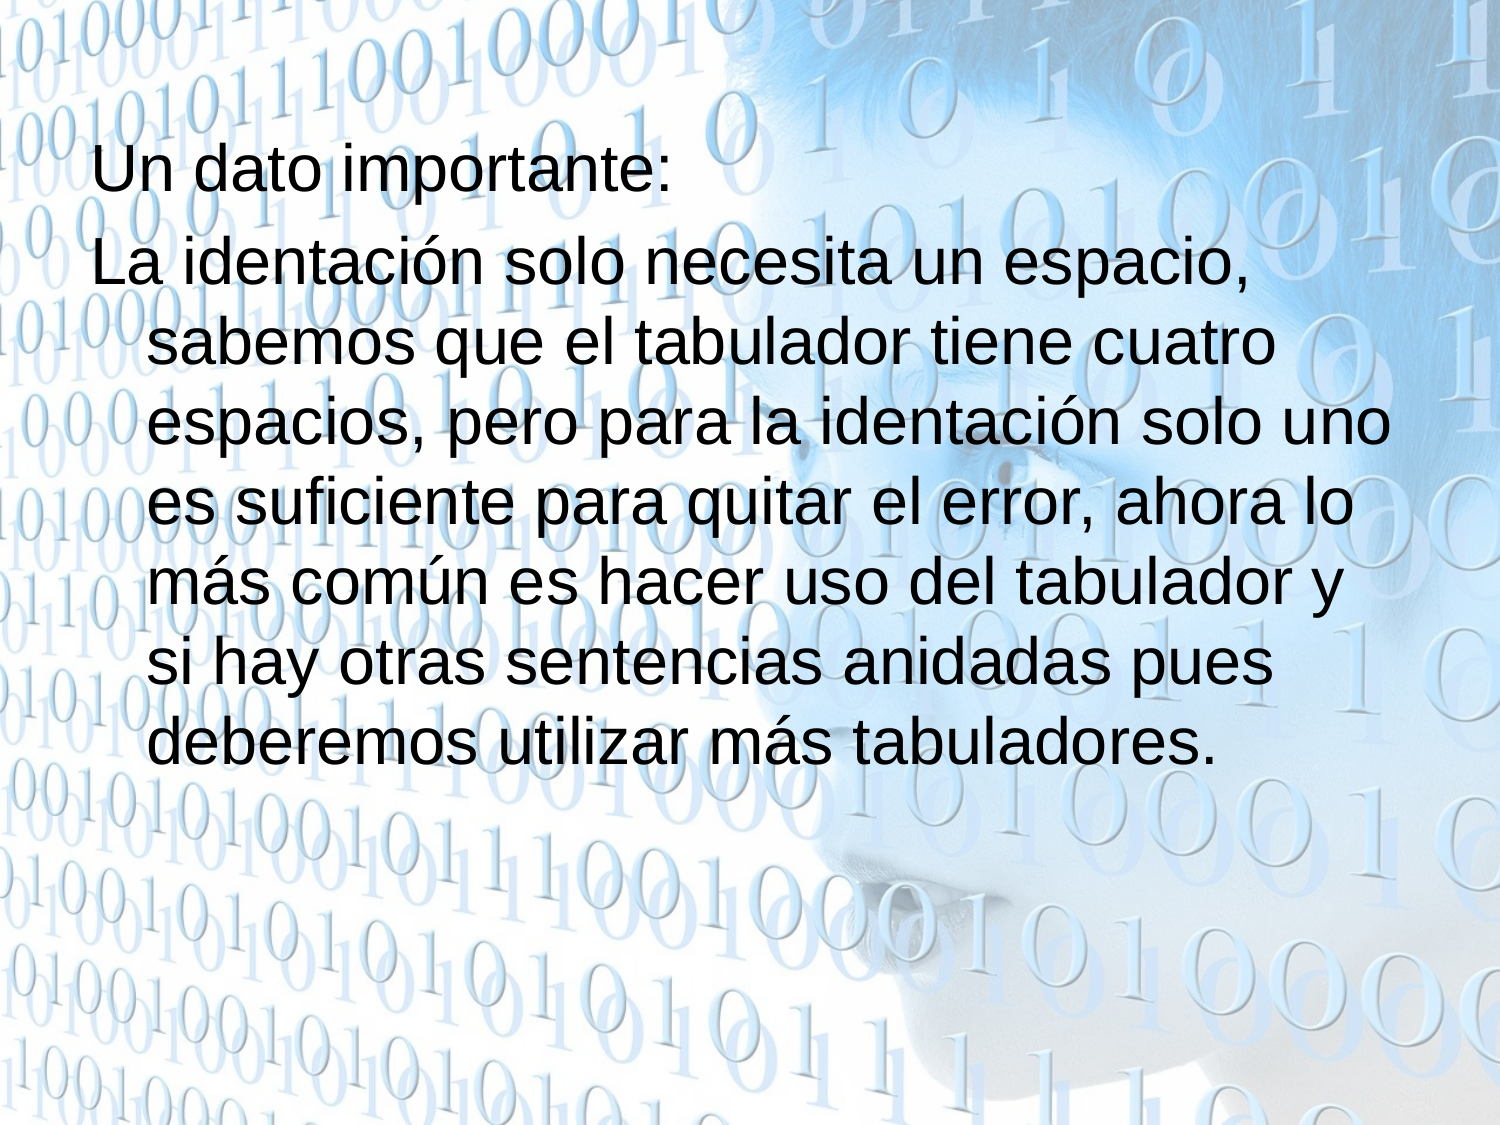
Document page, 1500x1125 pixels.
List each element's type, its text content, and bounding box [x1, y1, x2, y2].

list Un dato importante: La identación solo necesita un espacio, sabemos que el tabulador tiene cuatro espacios, pero para la identación solo uno es suficiente para quitar el error, ahora lo más común es hacer uso del tabulador y si hay otras sentencias anidadas pues deberemos utilizar más tabuladores. [75, 117, 1418, 1043]
